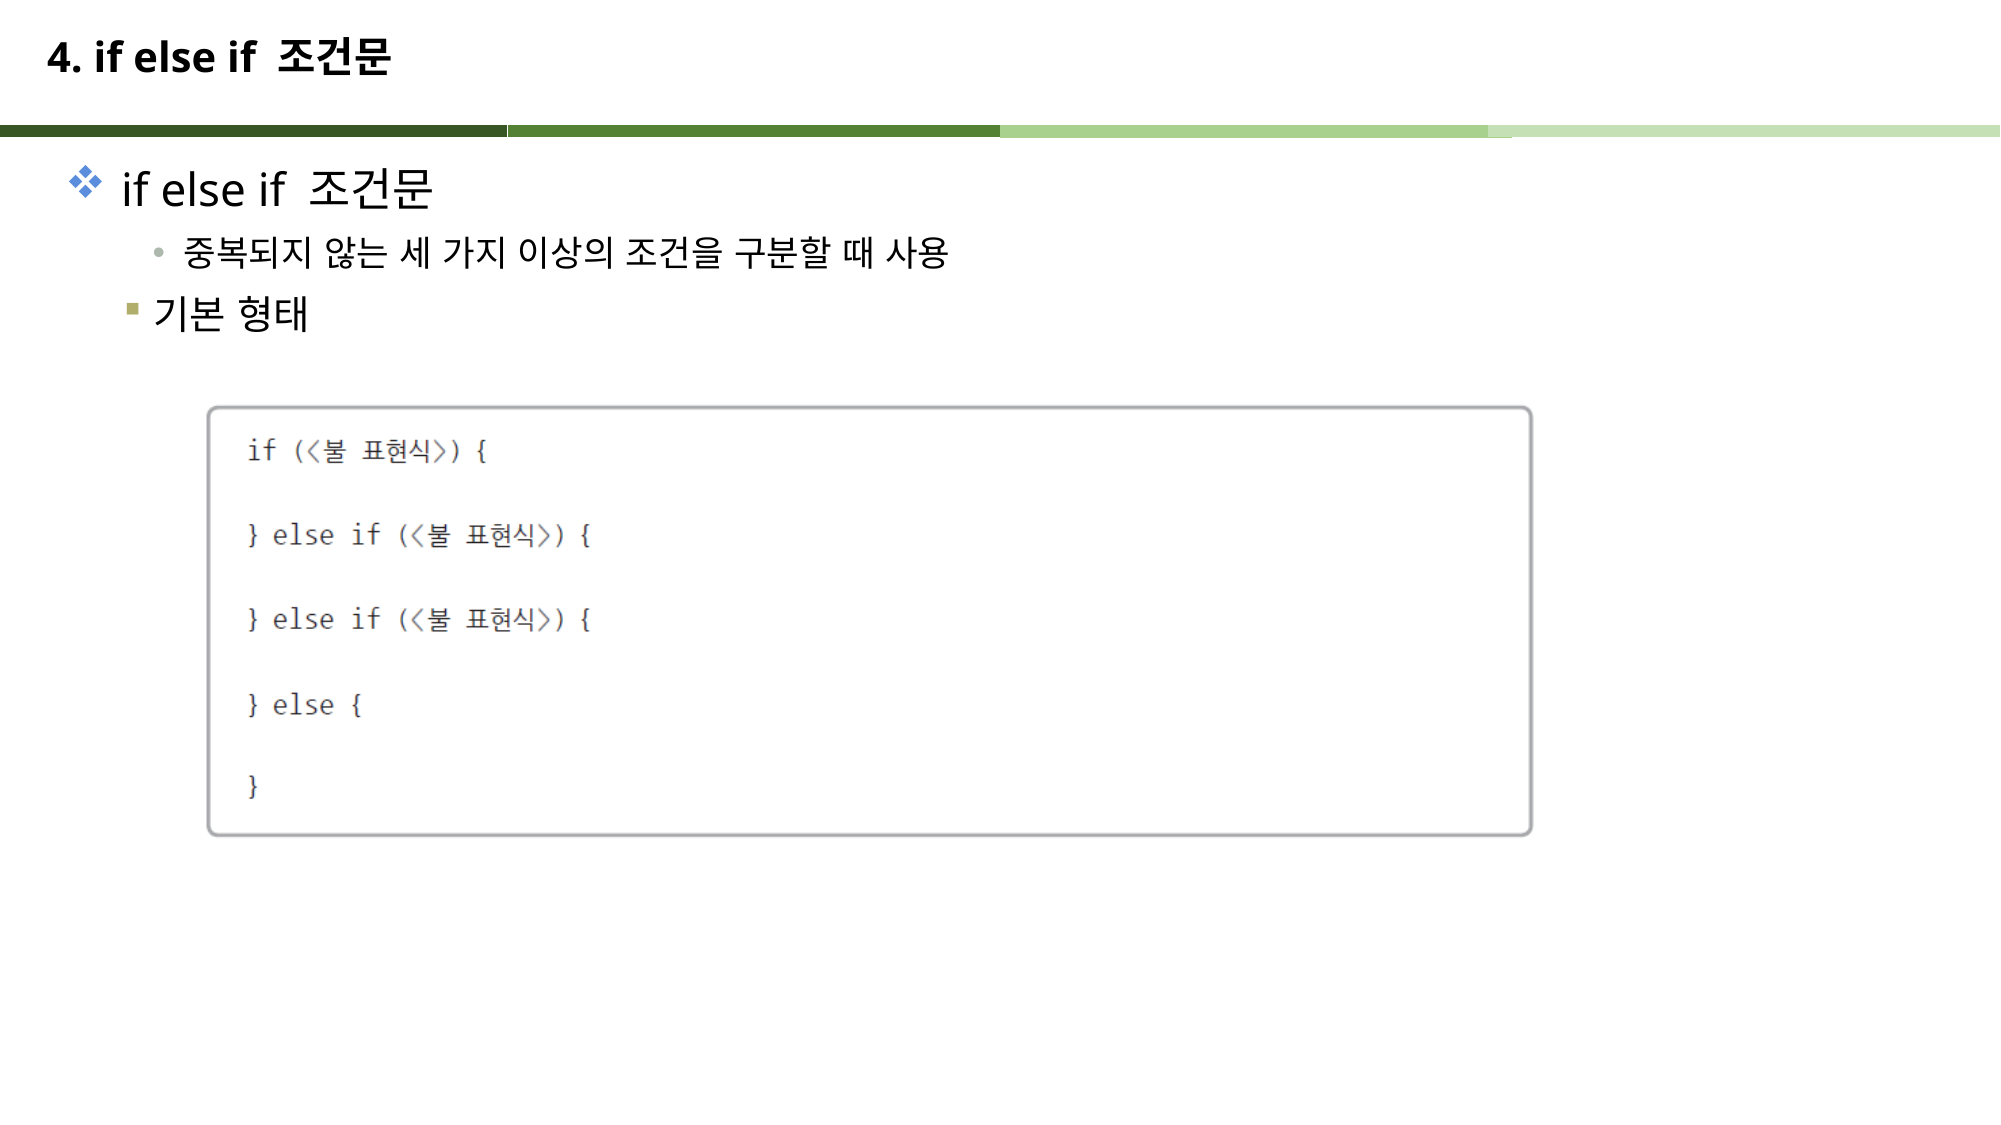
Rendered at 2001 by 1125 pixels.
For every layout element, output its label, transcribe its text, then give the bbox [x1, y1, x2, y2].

title 4. if else if 조건문 [32, 20, 1758, 97]
list if else if 조건문 중복되지 않는 세 가지 이상의 조건을 구분할 때 사용 기본 형태 [50, 152, 1950, 1091]
picture [204, 402, 1538, 841]
